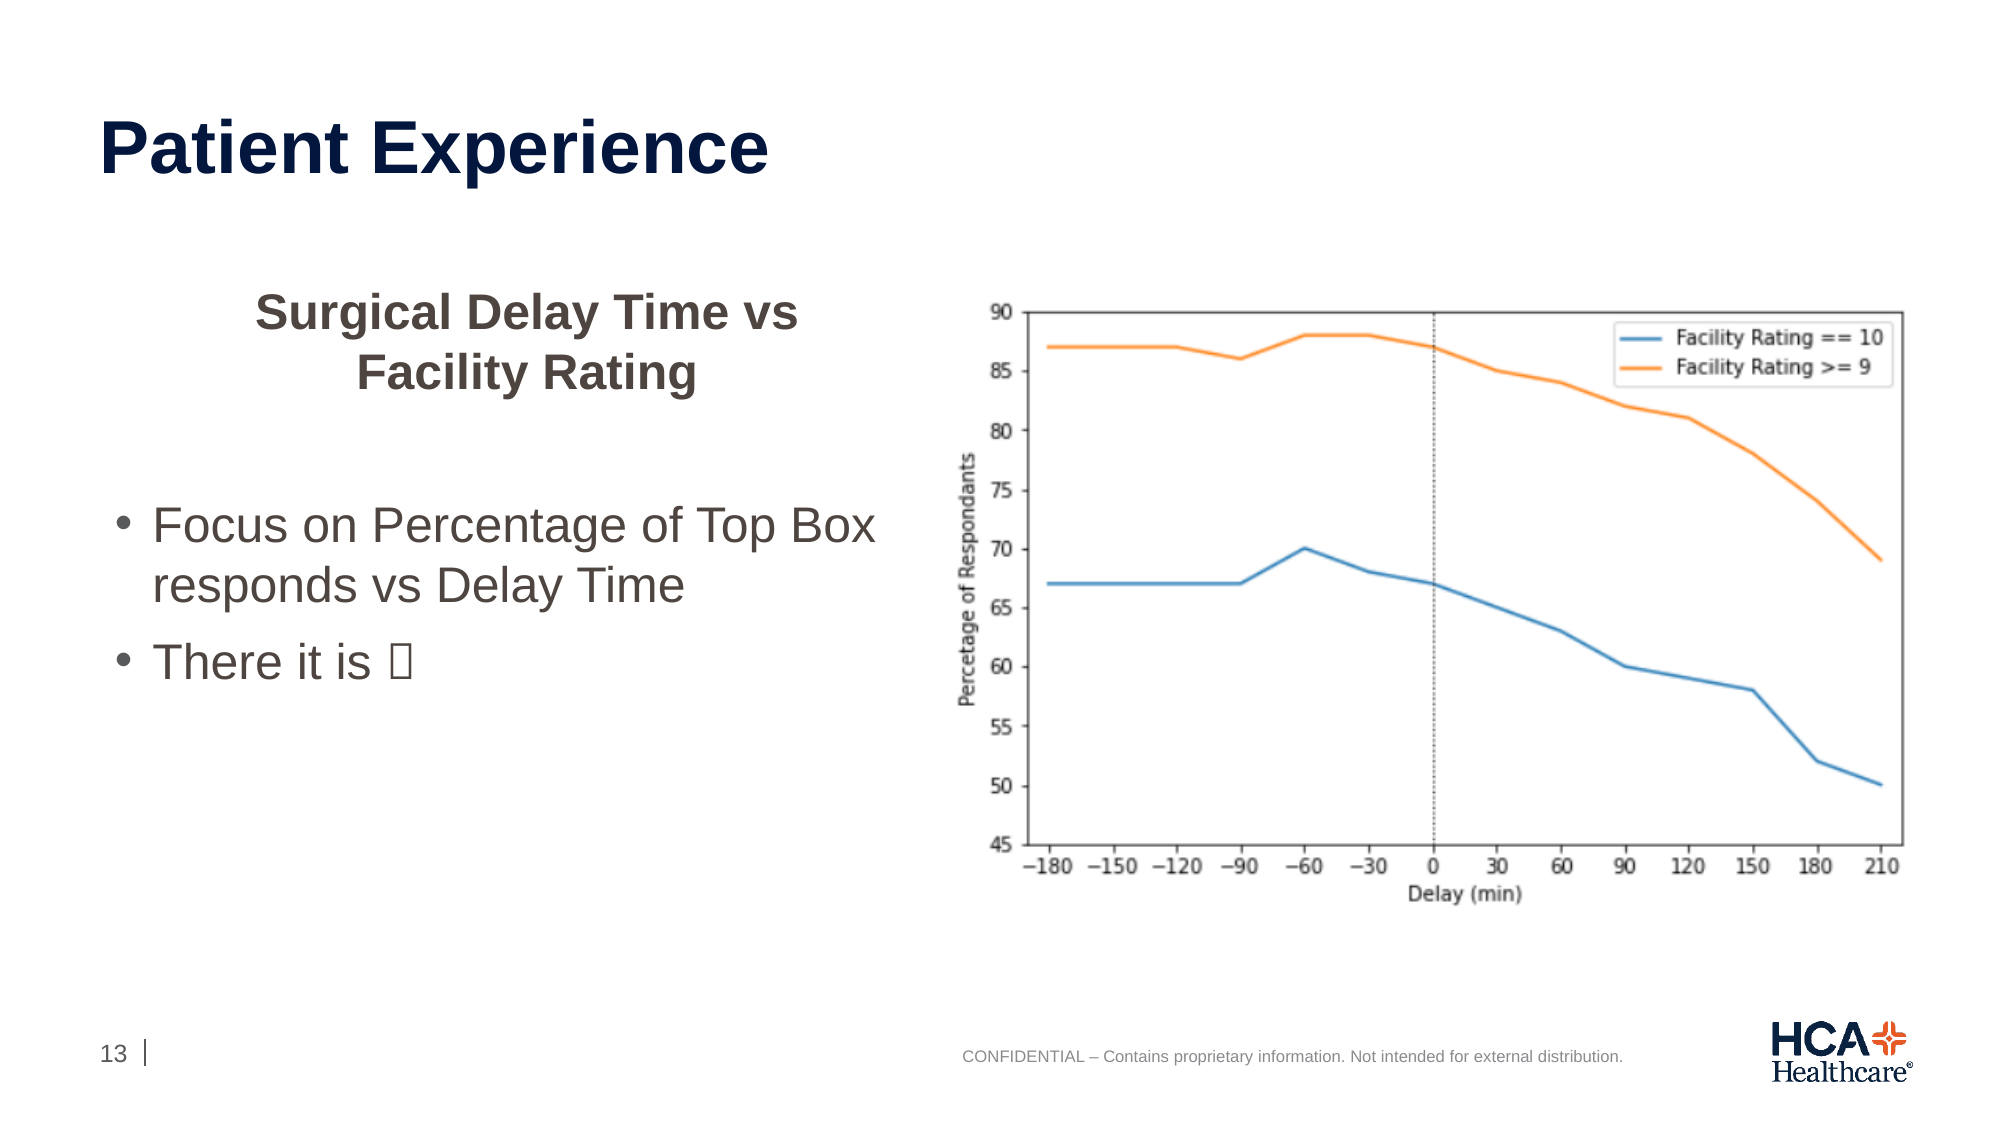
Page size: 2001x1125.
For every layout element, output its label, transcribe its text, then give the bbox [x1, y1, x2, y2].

picture [1772, 1021, 1913, 1082]
title Patient Experience [99, 54, 1900, 232]
list Surgical Delay Time vs Facility Rating Focus on Percentage of Top Box responds vs Delay Time There it is  [99, 272, 955, 986]
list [922, 295, 1937, 920]
